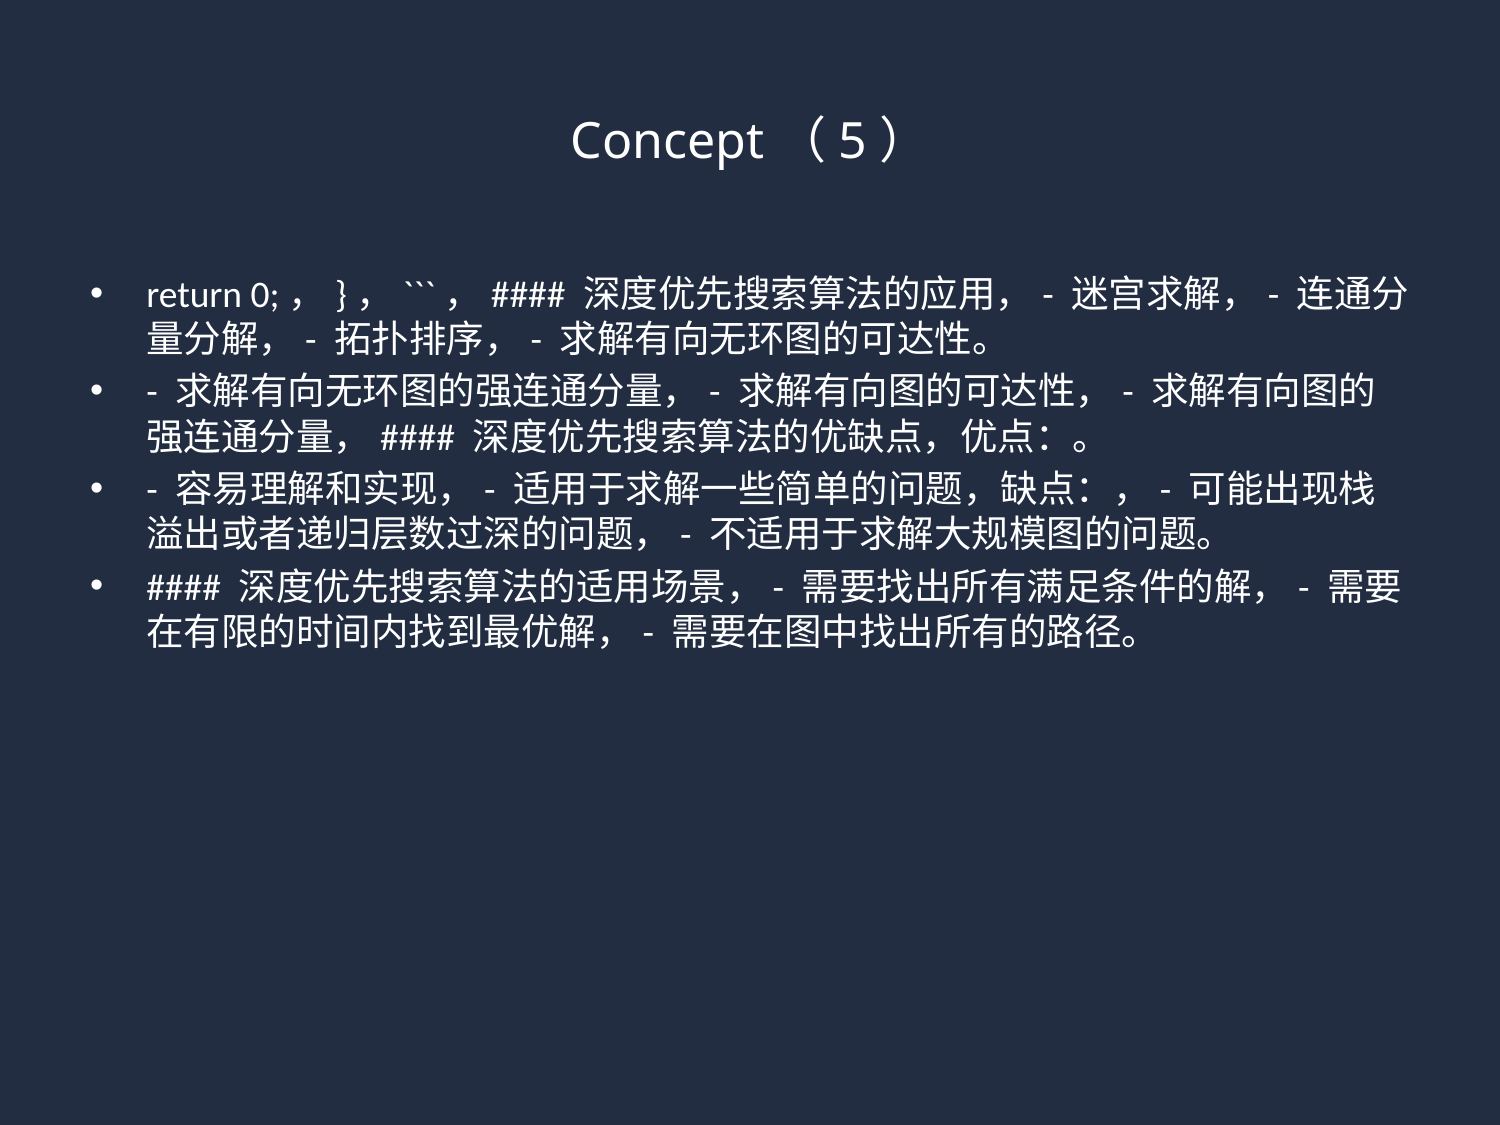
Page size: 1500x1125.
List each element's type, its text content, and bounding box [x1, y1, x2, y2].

list return 0;，}，```，#### 深度优先搜索算法的应用，- 迷宫求解，- 连通分量分解，- 拓扑排序，- 求解有向无环图的可达性。 - 求解有向无环图的强连通分量，- 求解有向图的可达性，- 求解有向图的强连通分量，#### 深度优先搜索算法的优缺点，优点：。 - 容易理解和实现，- 适用于求解一些简单的问题，缺点：，- 可能出现栈溢出或者递归层数过深的问题，- 不适用于求解大规模图的问题。 #### 深度优先搜索算法的适用场景，- 需要找出所有满足条件的解，- 需要在有限的时间内找到最优解，- 需要在图中找出所有的路径。 [75, 262, 1425, 1005]
title Concept（5） [75, 45, 1425, 233]
